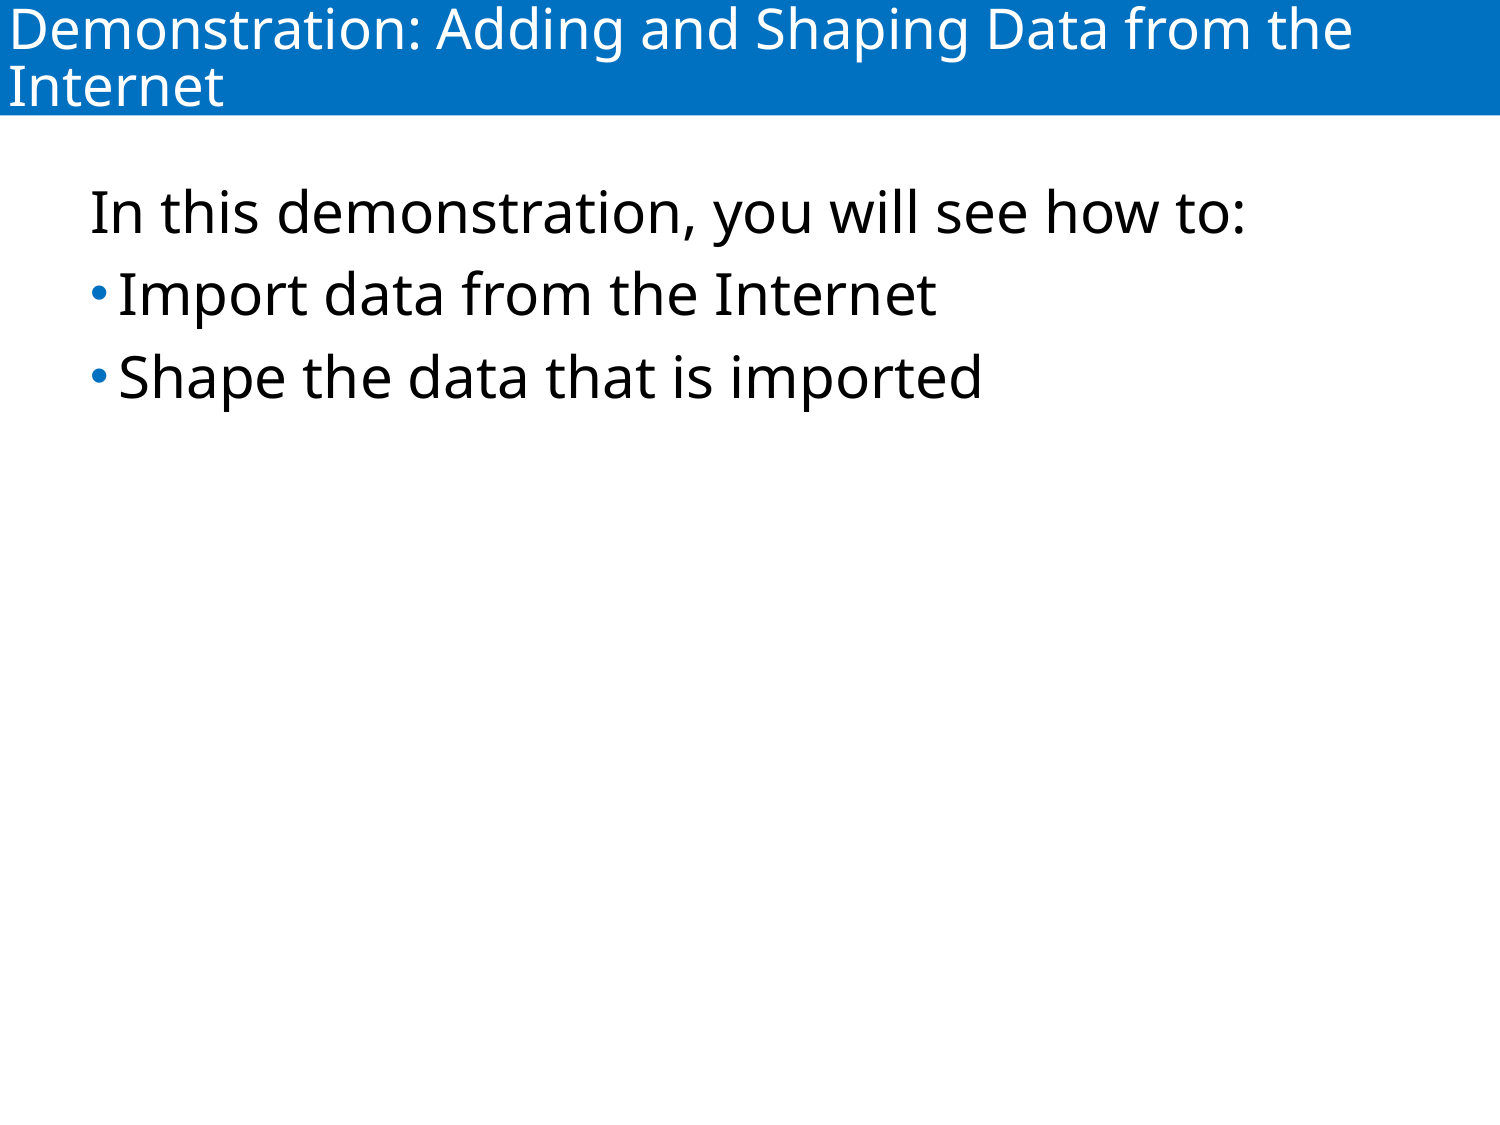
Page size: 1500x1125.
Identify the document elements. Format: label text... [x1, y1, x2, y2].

title Demonstration: Adding and Shaping Data from the Internet [8, 0, 1500, 122]
text_box In this demonstration, you will see how to: Import data from the Internet Shape the data that is imported [75, 167, 1408, 1012]
